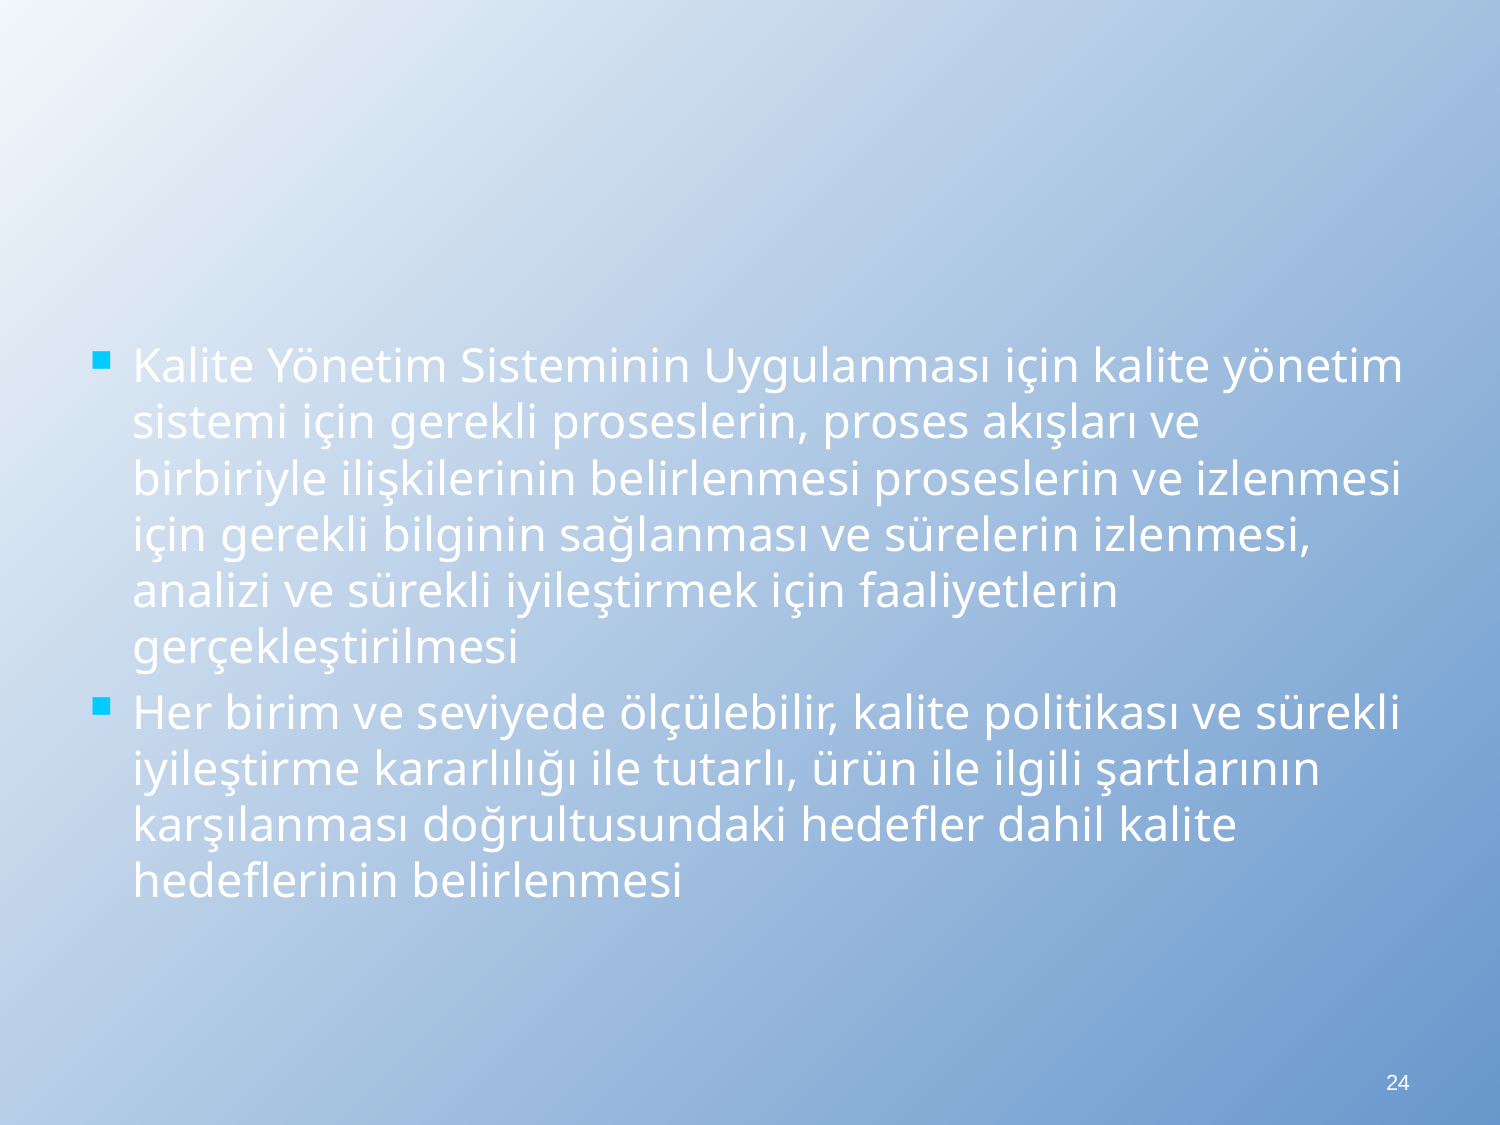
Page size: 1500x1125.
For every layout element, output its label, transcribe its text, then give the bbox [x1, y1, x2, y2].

slide_number 24 [1074, 1024, 1426, 1103]
list Kalite Yönetim Sisteminin Uygulanması için kalite yönetim sistemi için gerekli proseslerin, proses akışları ve birbiriyle ilişkilerinin belirlenmesi proseslerin ve izlenmesi için gerekli bilginin sağlanması ve sürelerin izlenmesi, analizi ve sürekli iyileştirmek için faaliyetlerin gerçekleştirilmesi Her birim ve seviyede ölçülebilir, kalite politikası ve sürekli iyileştirme kararlılığı ile tutarlı, ürün ile ilgili şartlarının karşılanması doğrultusundaki hedefler dahil kalite hedeflerinin belirlenmesi [74, 327, 1426, 891]
